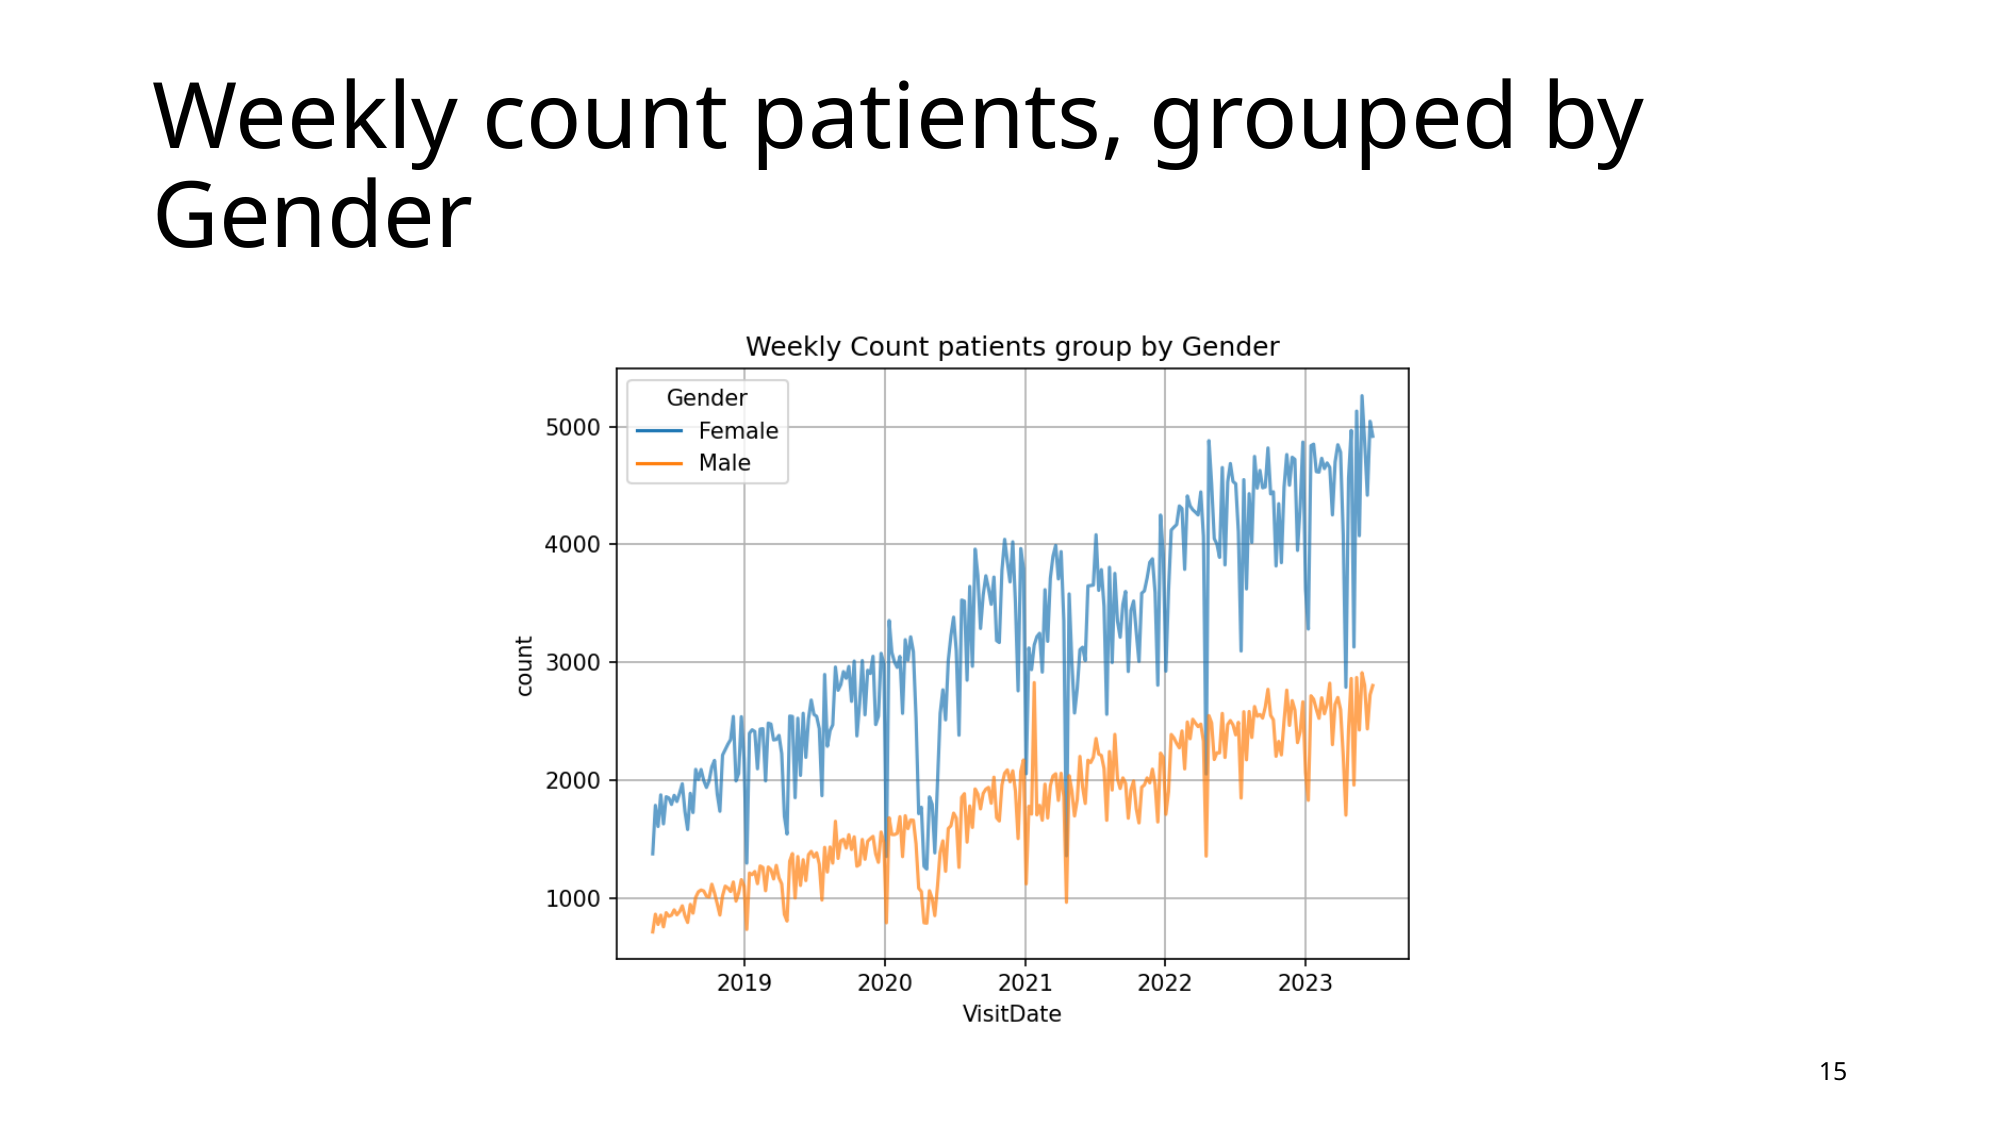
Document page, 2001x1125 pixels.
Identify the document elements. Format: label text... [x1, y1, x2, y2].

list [489, 277, 1511, 1043]
title Weekly count patients, grouped by Gender [137, 59, 1863, 278]
slide_number 15 [1412, 1042, 1863, 1103]
